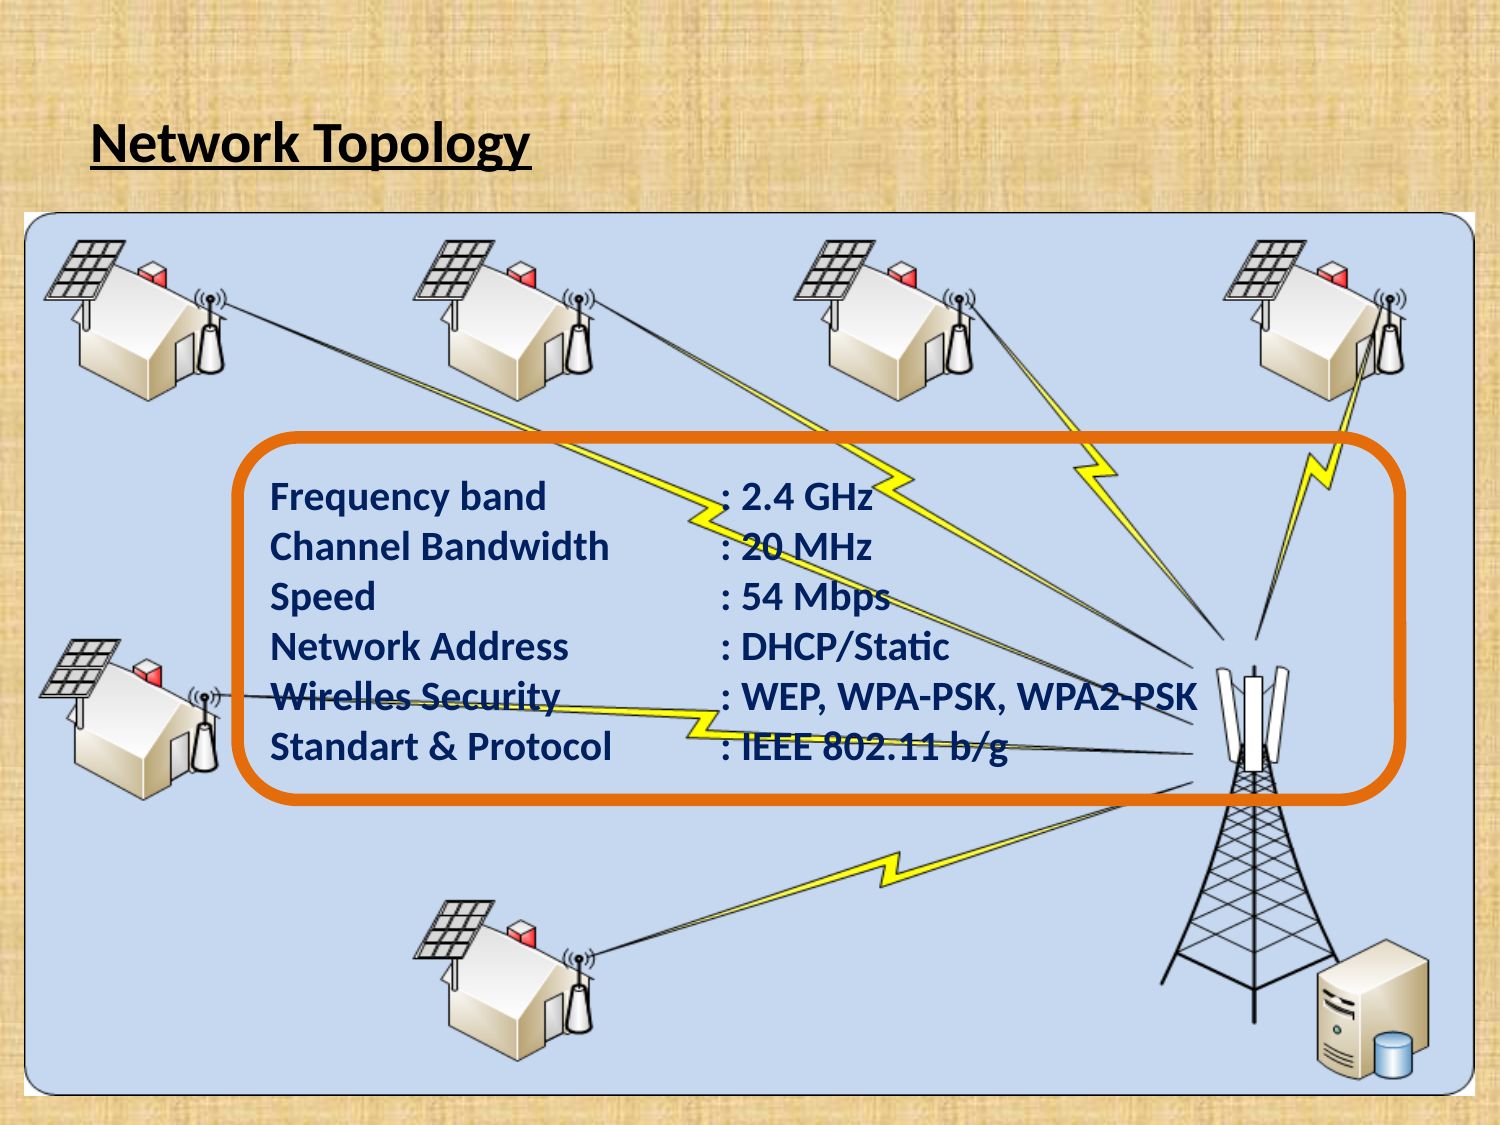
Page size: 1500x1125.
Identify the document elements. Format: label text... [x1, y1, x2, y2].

picture [0, 0, 1500, 1125]
title Network Topology [75, 45, 750, 210]
